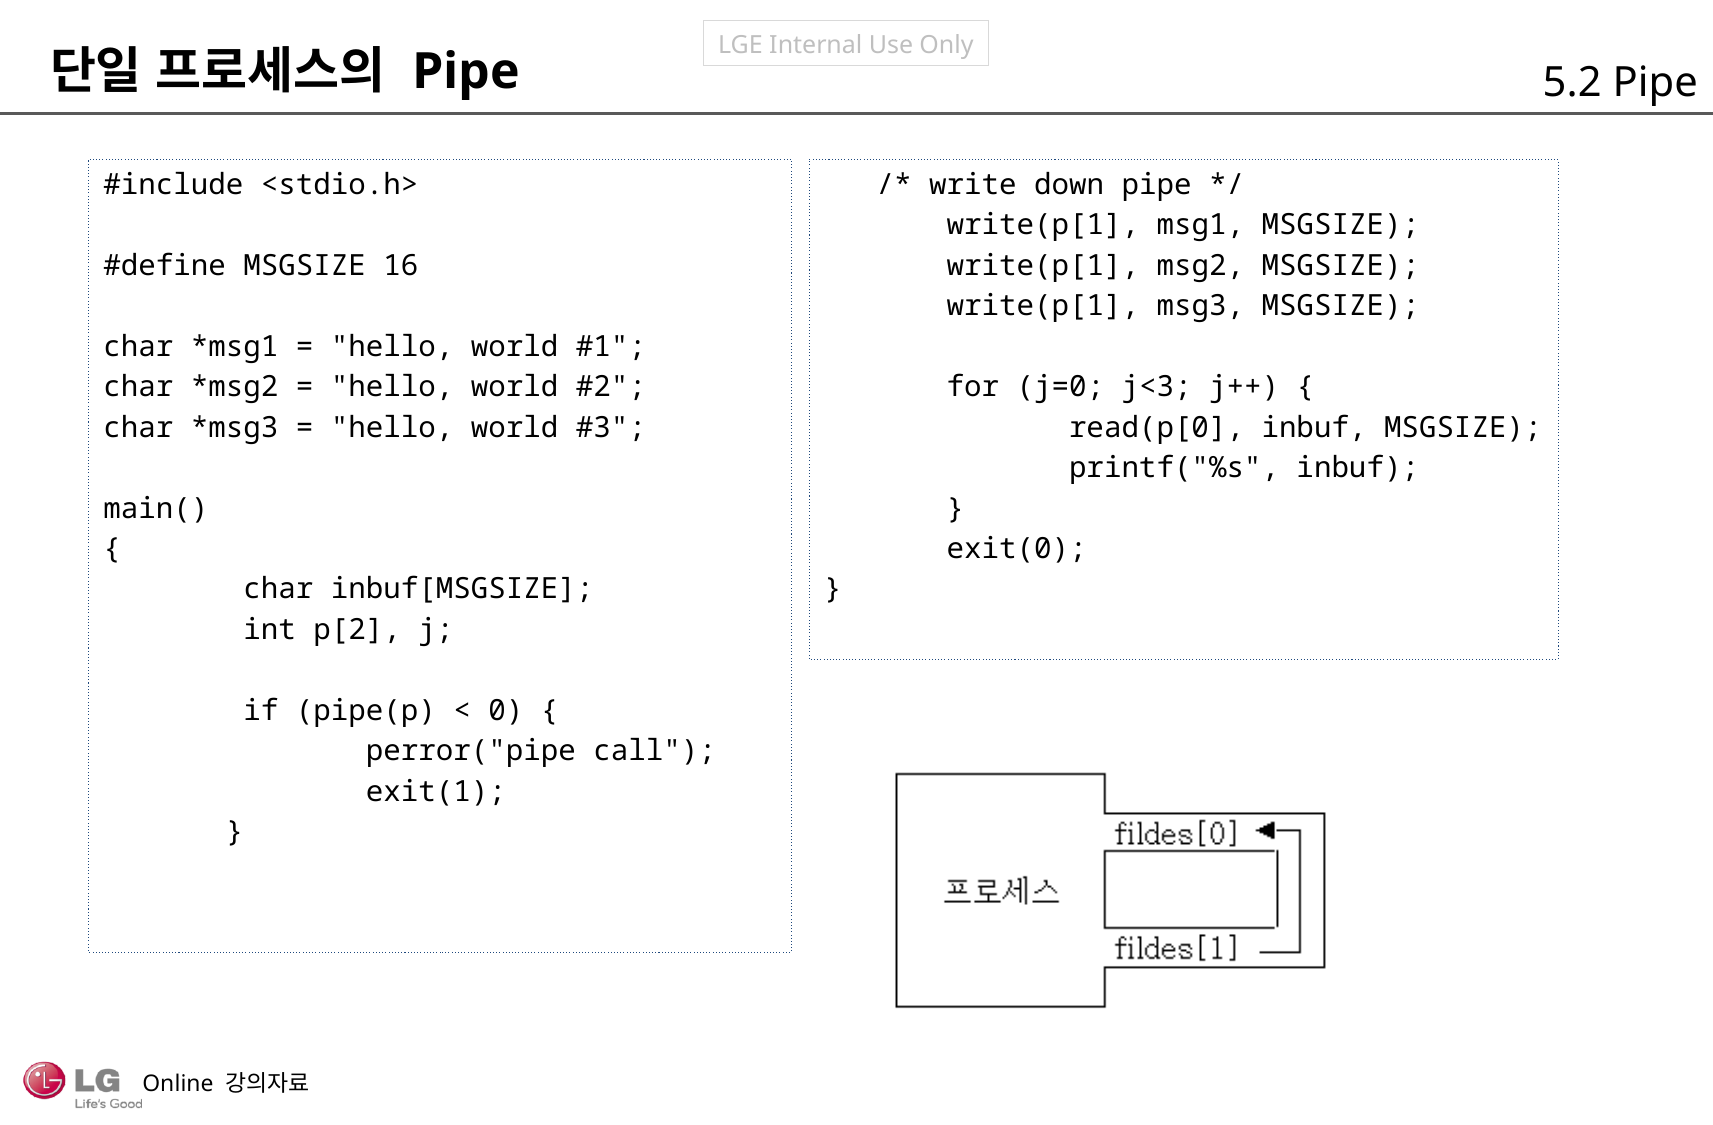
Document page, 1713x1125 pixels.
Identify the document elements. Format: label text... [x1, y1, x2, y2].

list 5.2 Pipe [1080, 47, 1713, 126]
picture [881, 751, 1353, 1026]
text_box /* write down pipe */ write(p[1], msg1, MSGSIZE); write(p[1], msg2, MSGSIZE); write(p[1], msg3, MSGSIZE); for (j=0; j<3; j++) { read(p[0], inbuf, MSGSIZE); printf("%s", inbuf); } exit(0); } [809, 159, 1559, 333]
text_box 단일 프로세스의 Pipe [35, 30, 739, 98]
list #include <stdio.h> #define MSGSIZE 16 char *msg1 = "hello, world #1"; char *msg2 = "hello, world #2"; char *msg3 = "hello, world #3"; main() { char inbuf[MSGSIZE]; int p[2], j; if (pipe(p) < 0) { perror("pipe call"); exit(1); } [88, 159, 792, 953]
text_box [106, 333, 1607, 410]
picture [23, 1058, 142, 1111]
text_box /* write down pipe */ write(p[1], msg1, MSGSIZE); write(p[1], msg2, MSGSIZE); write(p[1], msg3, MSGSIZE); for (j=0; j<3; j++) { read(p[0], inbuf, MSGSIZE); printf("%s", inbuf); } exit(0); } [809, 410, 1559, 660]
